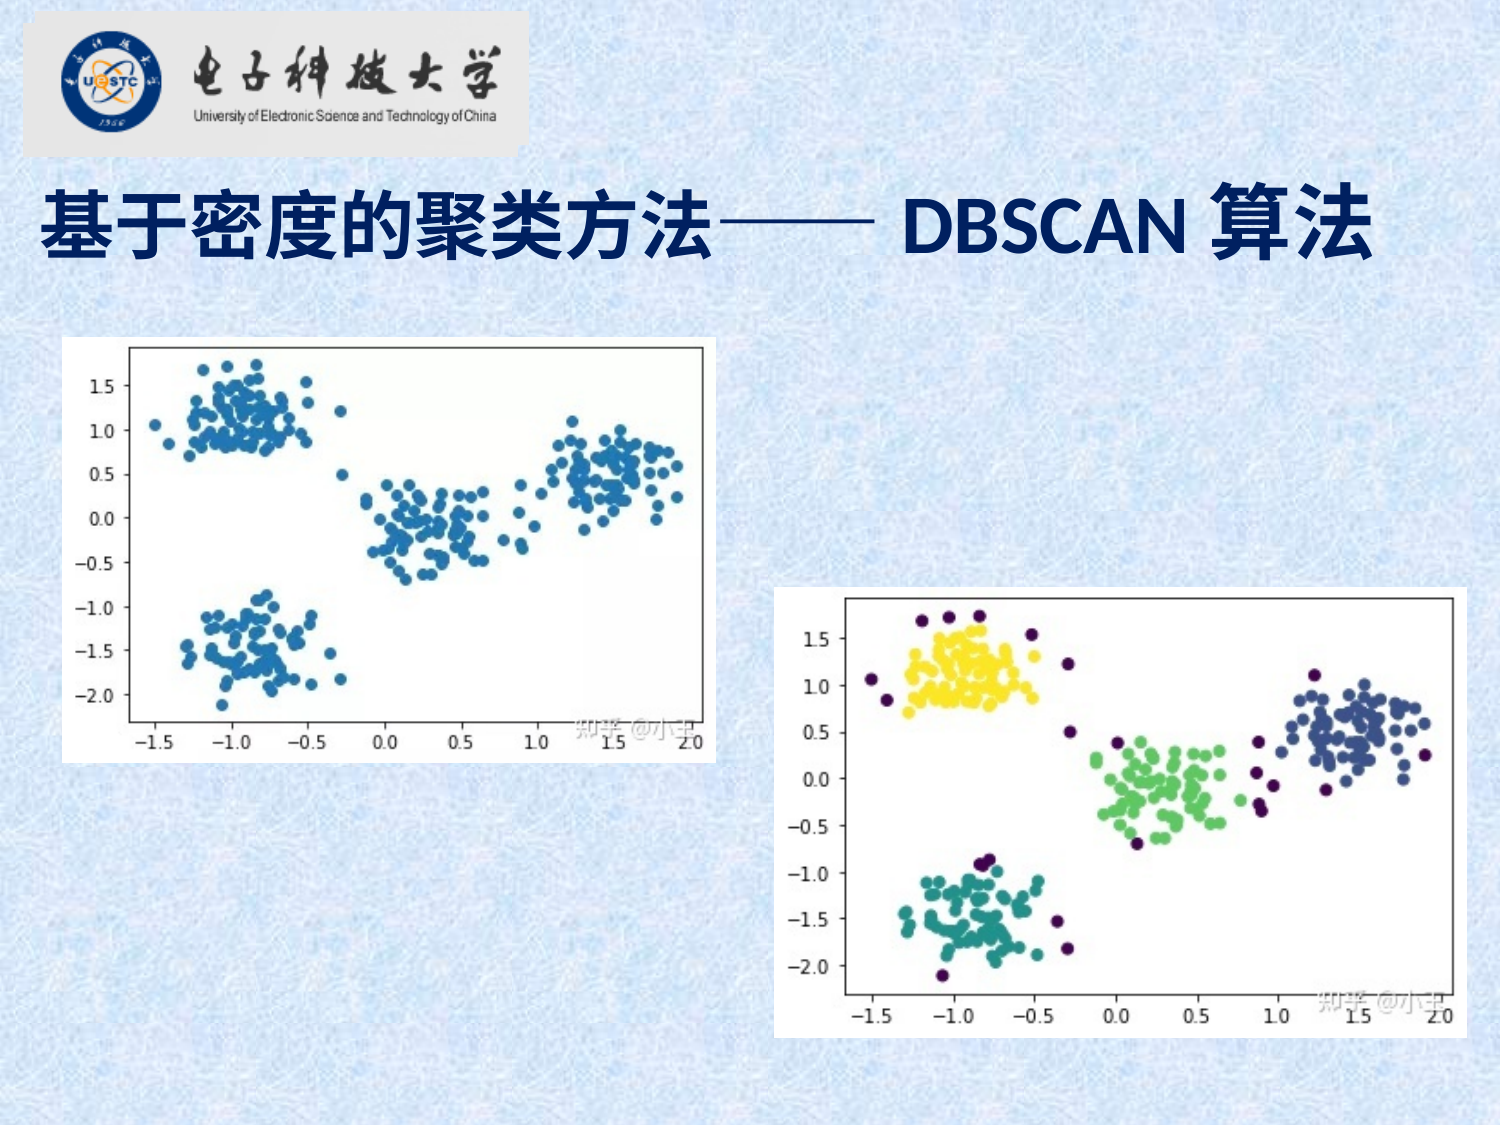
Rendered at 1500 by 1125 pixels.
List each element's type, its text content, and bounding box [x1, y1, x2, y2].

picture [0, 0, 1500, 1125]
title 基于密度的聚类方法——DBSCAN算法 [24, 162, 1413, 350]
